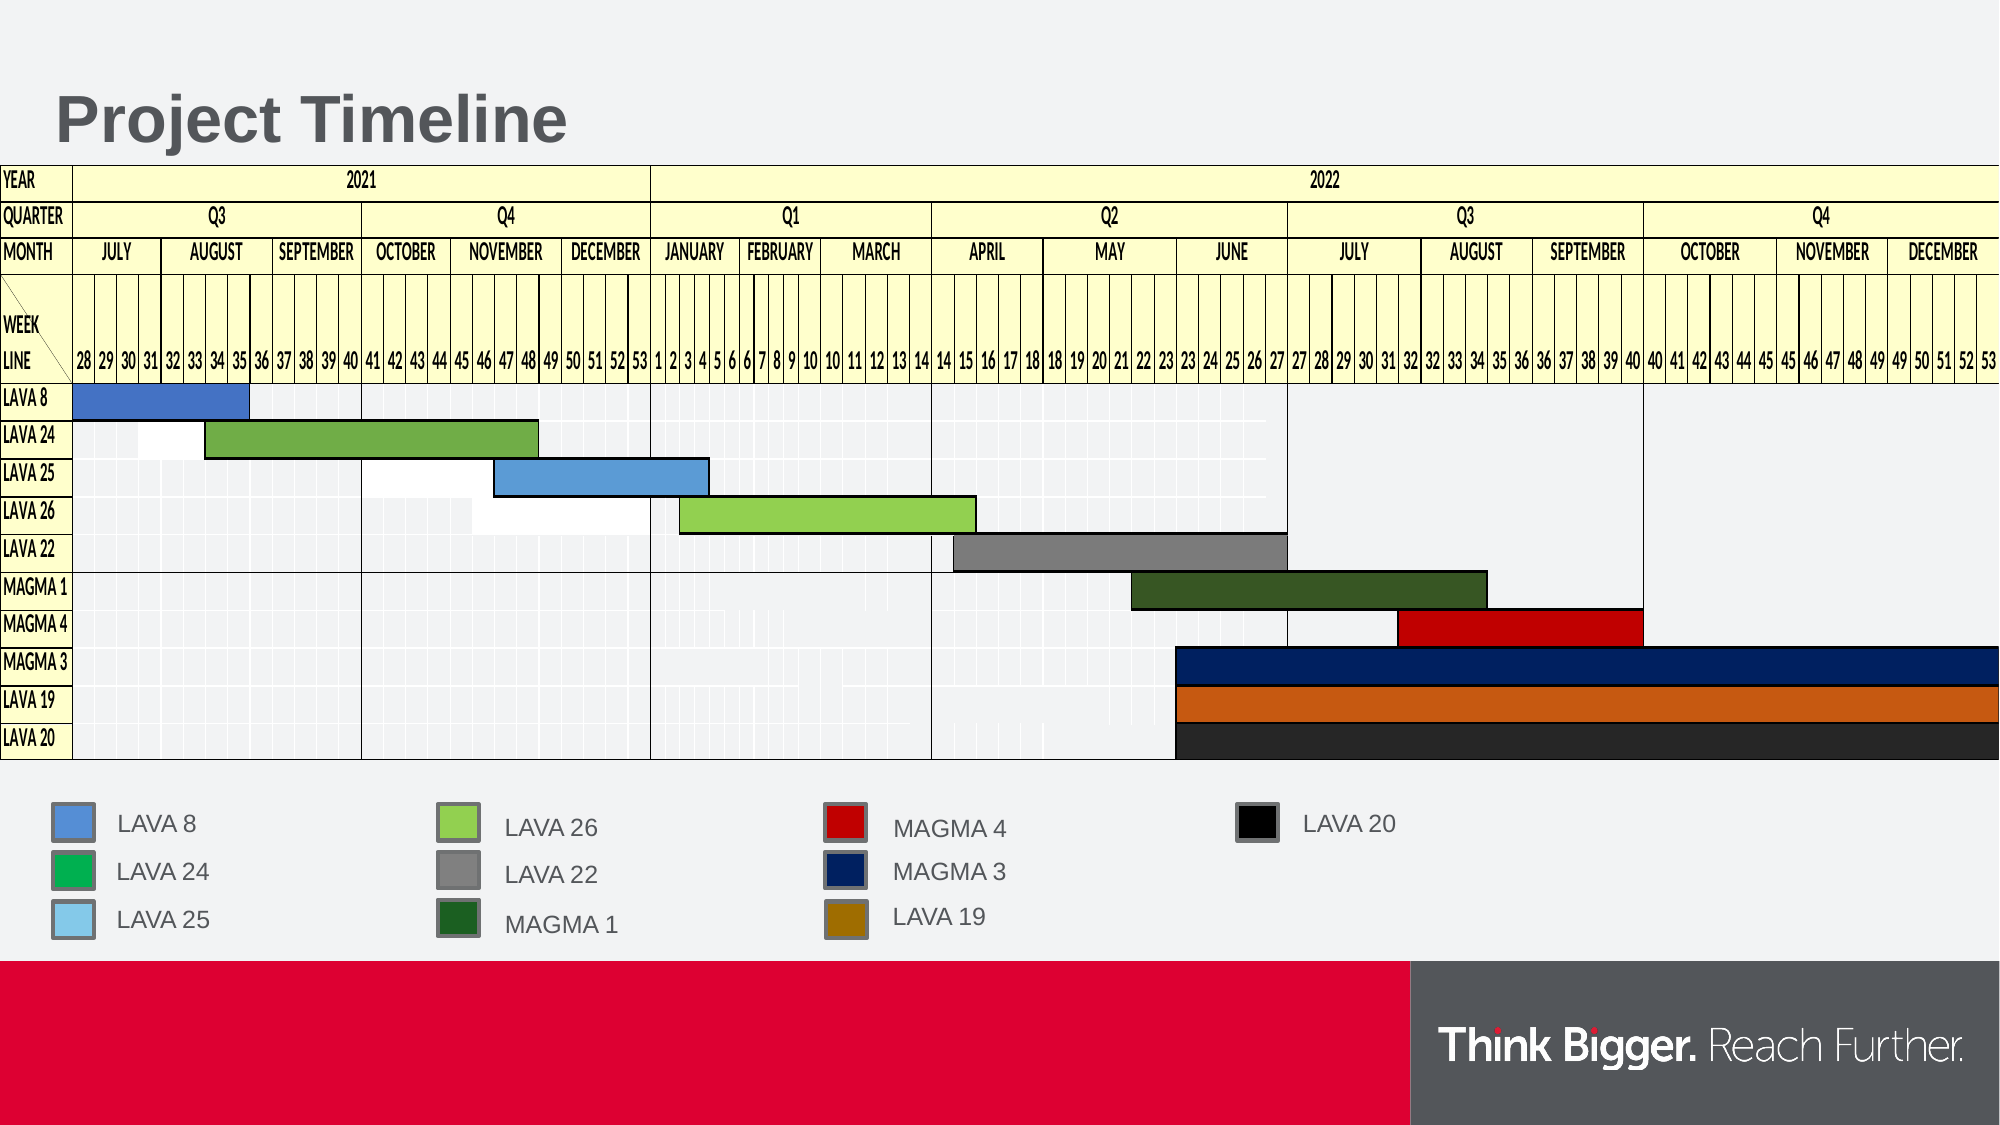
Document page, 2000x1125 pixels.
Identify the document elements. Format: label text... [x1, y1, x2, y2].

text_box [52, 799, 1413, 942]
text_box Project Timeline [41, 48, 1530, 162]
picture [0, 164, 2000, 762]
